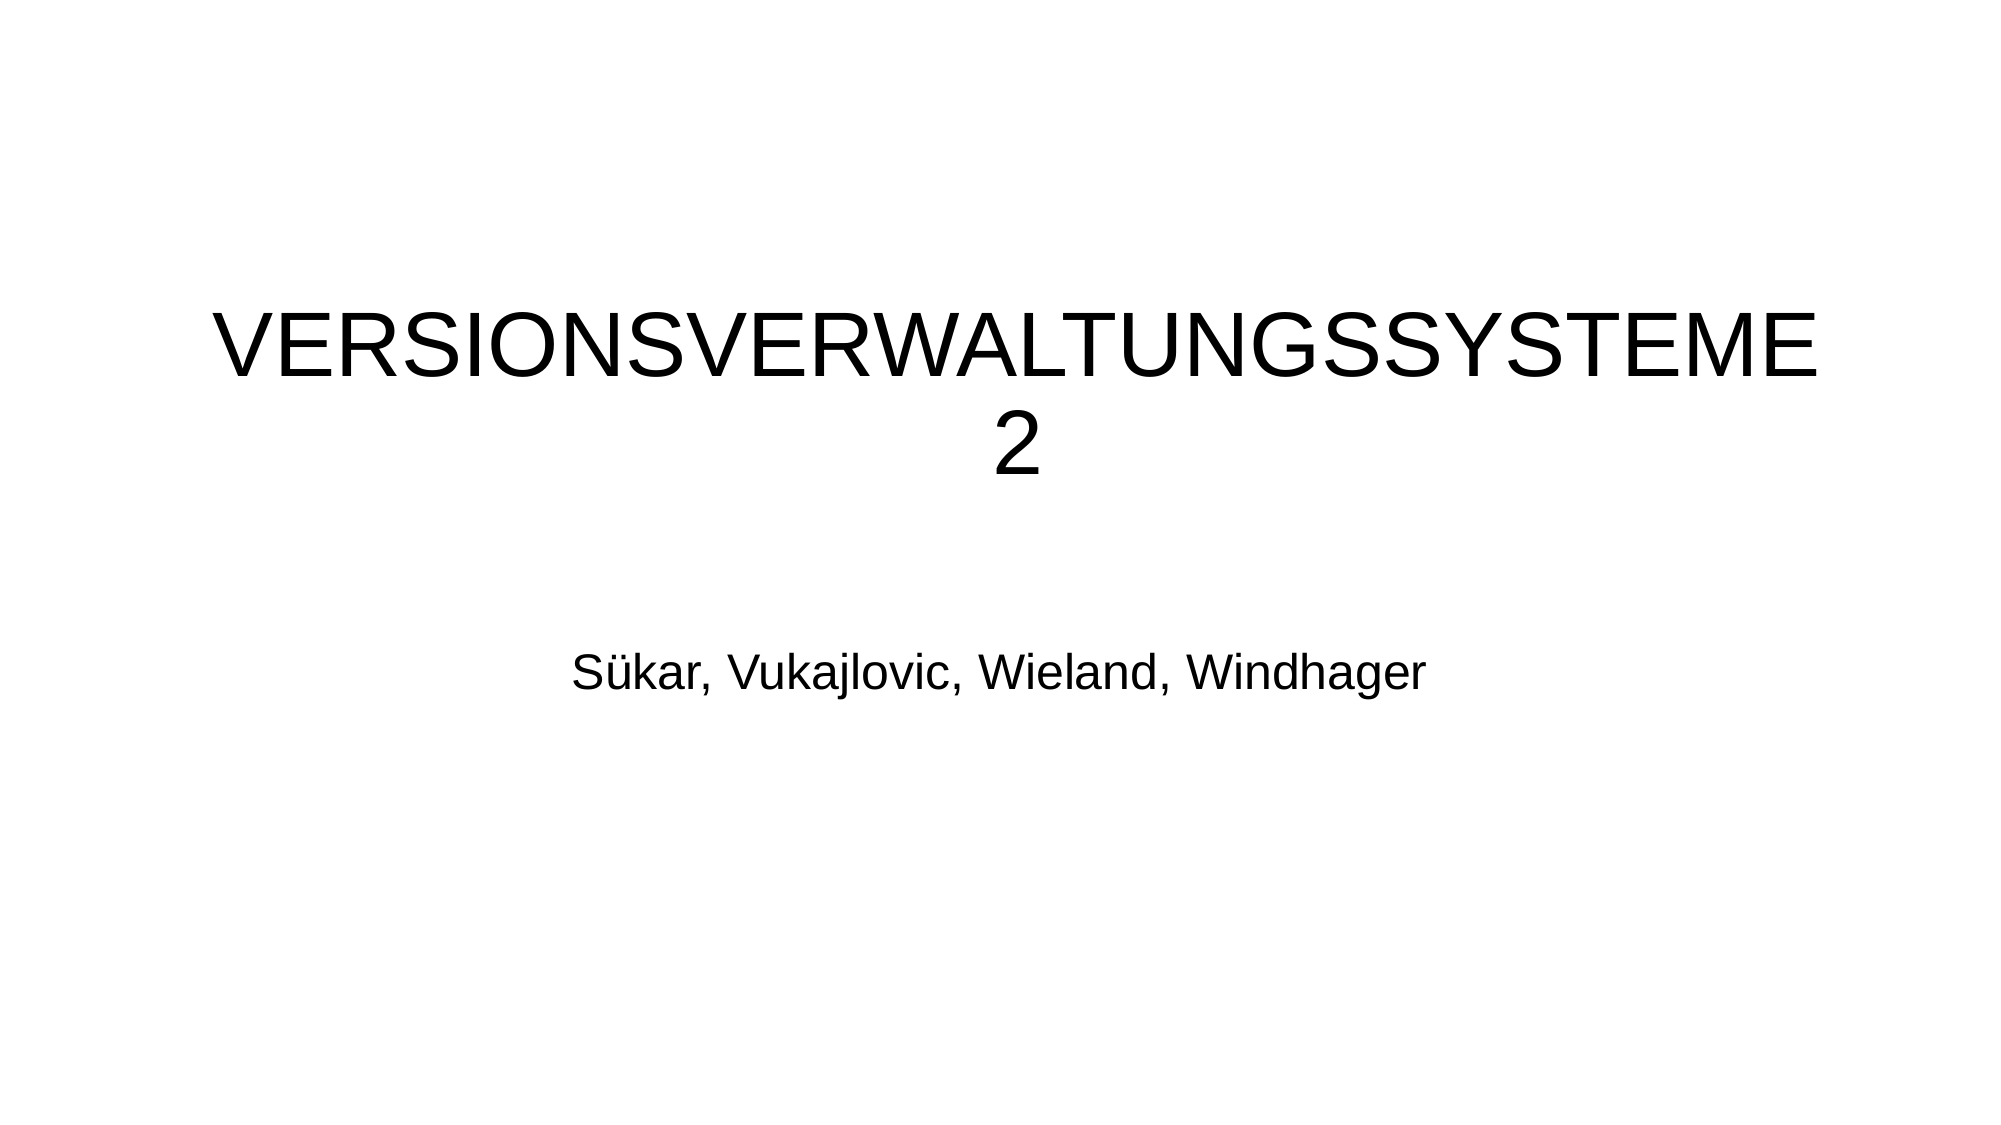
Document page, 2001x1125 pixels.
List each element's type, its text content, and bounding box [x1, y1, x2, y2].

subtitle Sükar, Vukajlovic, Wieland, Windhager [249, 639, 1750, 839]
title VERSIONSVERWALTUNGSSYSTEME 2 [187, 73, 1849, 503]
